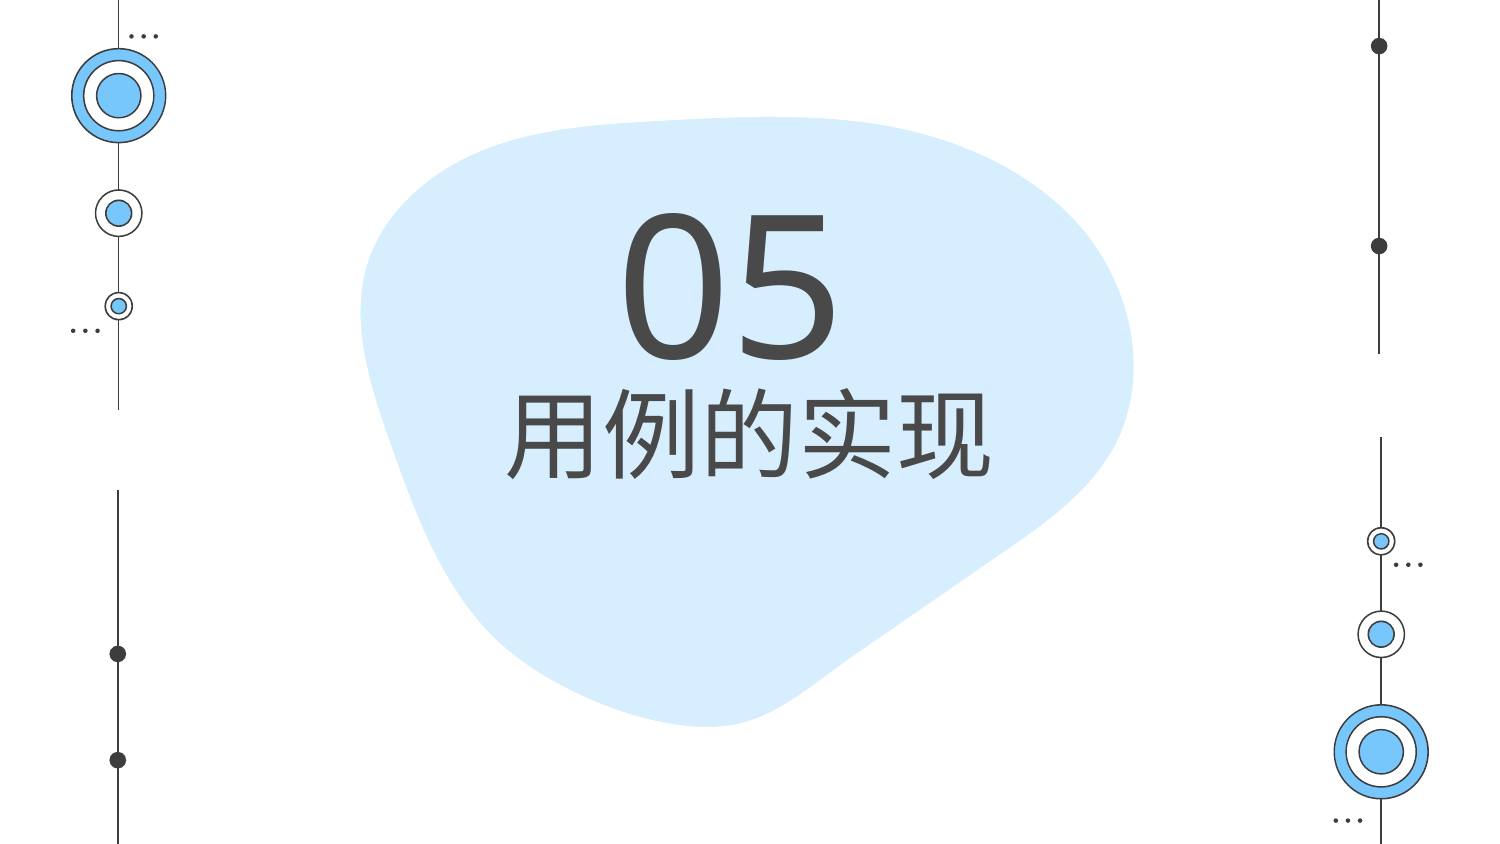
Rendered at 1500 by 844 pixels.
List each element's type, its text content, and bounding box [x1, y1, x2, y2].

title 用例的实现 [487, 366, 1013, 498]
title 05 [487, 190, 975, 366]
